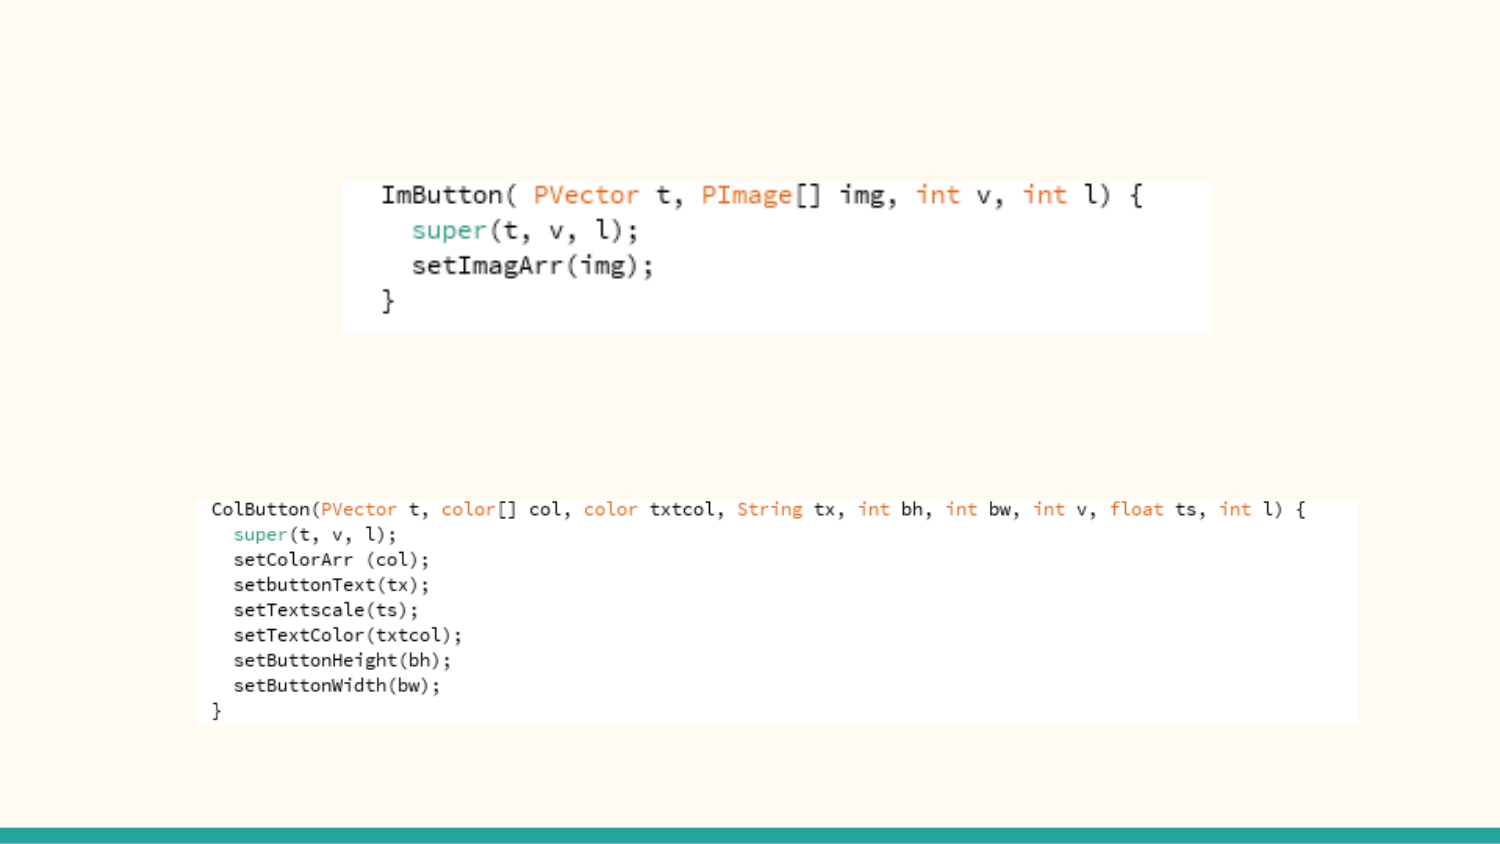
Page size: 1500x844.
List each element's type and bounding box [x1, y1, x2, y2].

picture [196, 500, 1358, 725]
picture [342, 182, 1212, 334]
